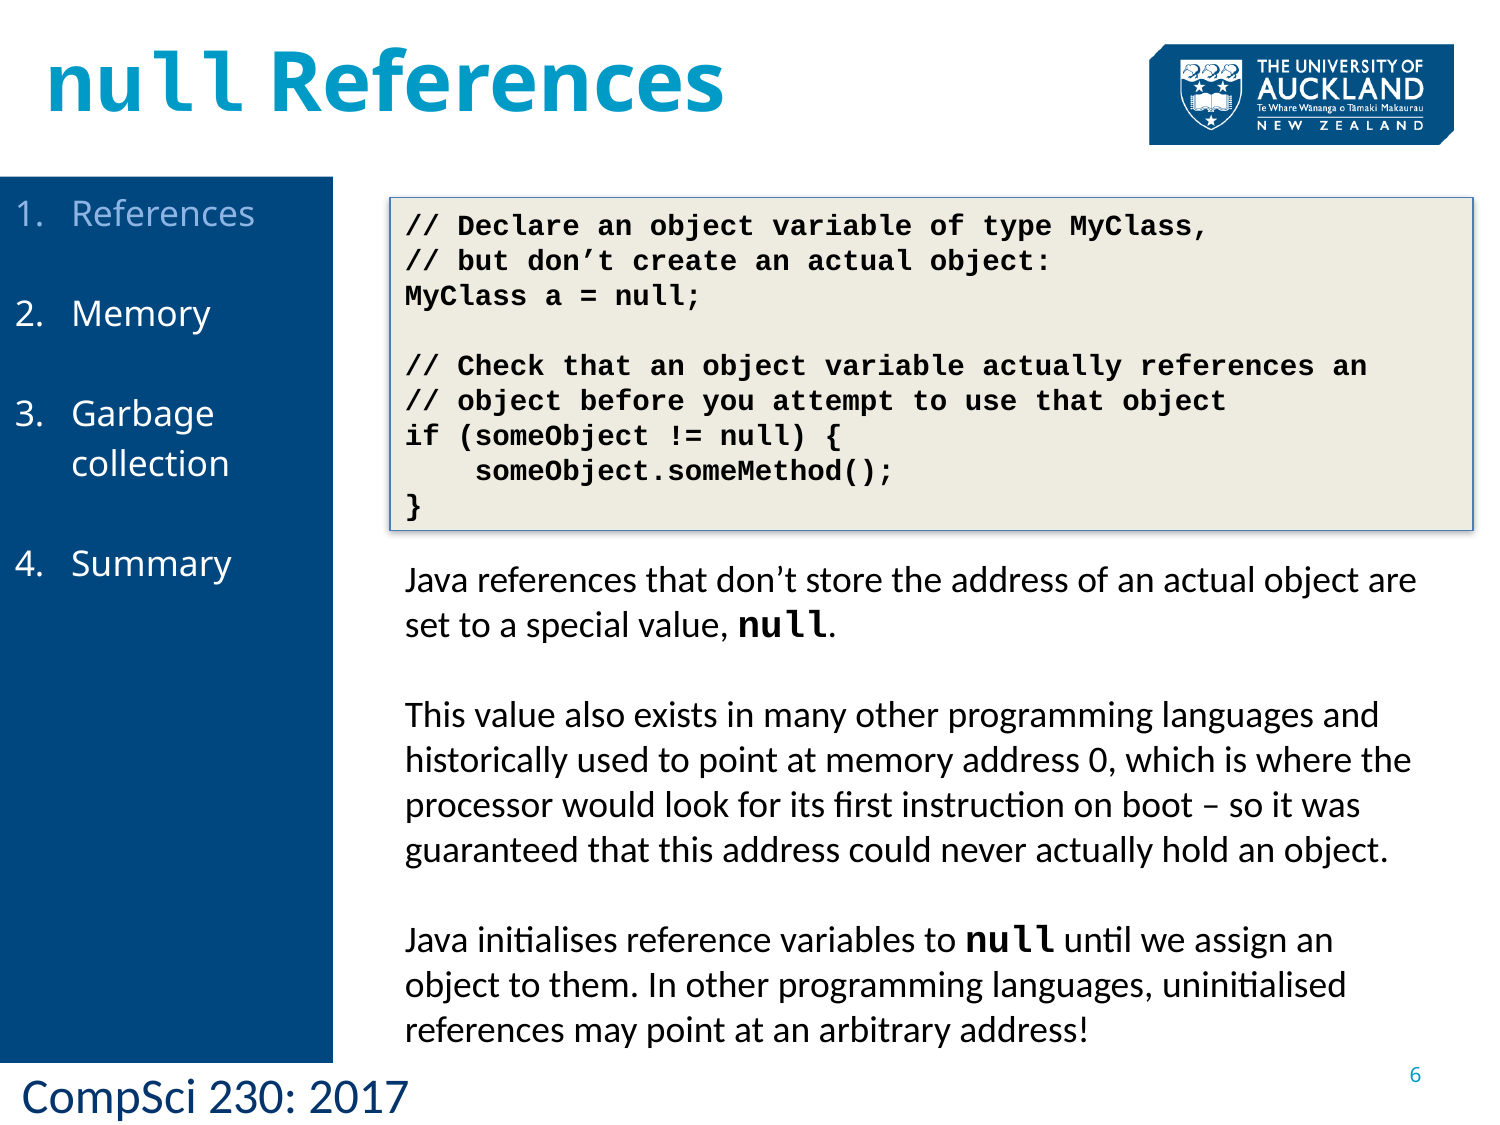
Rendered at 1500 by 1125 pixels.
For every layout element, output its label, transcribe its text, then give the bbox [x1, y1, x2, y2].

text_box Java references that don’t store the address of an actual object are set to a special value, null. This value also exists in many other programming languages and historically used to point at memory address 0, which is where the processor would look for its first instruction on boot – so it was guaranteed that this address could never actually hold an object. Java initialises reference variables to null until we assign an object to them. In other programming languages, uninitialised references may point at an arbitrary address! [389, 547, 1446, 1058]
slide_number 6 [1394, 1054, 1500, 1125]
text_box null References [30, 21, 1100, 139]
text_box References Memory Garbage collection Summary [0, 176, 333, 1063]
picture [1149, 44, 1454, 145]
list // Declare an object variable of type MyClass, // but don’t create an actual object: MyClass a = null; // Check that an object variable actually references an // object before you attempt to use that object if (someObject != null) { someObject.someMethod(); } [390, 199, 1484, 422]
text_box [389, 197, 1474, 531]
